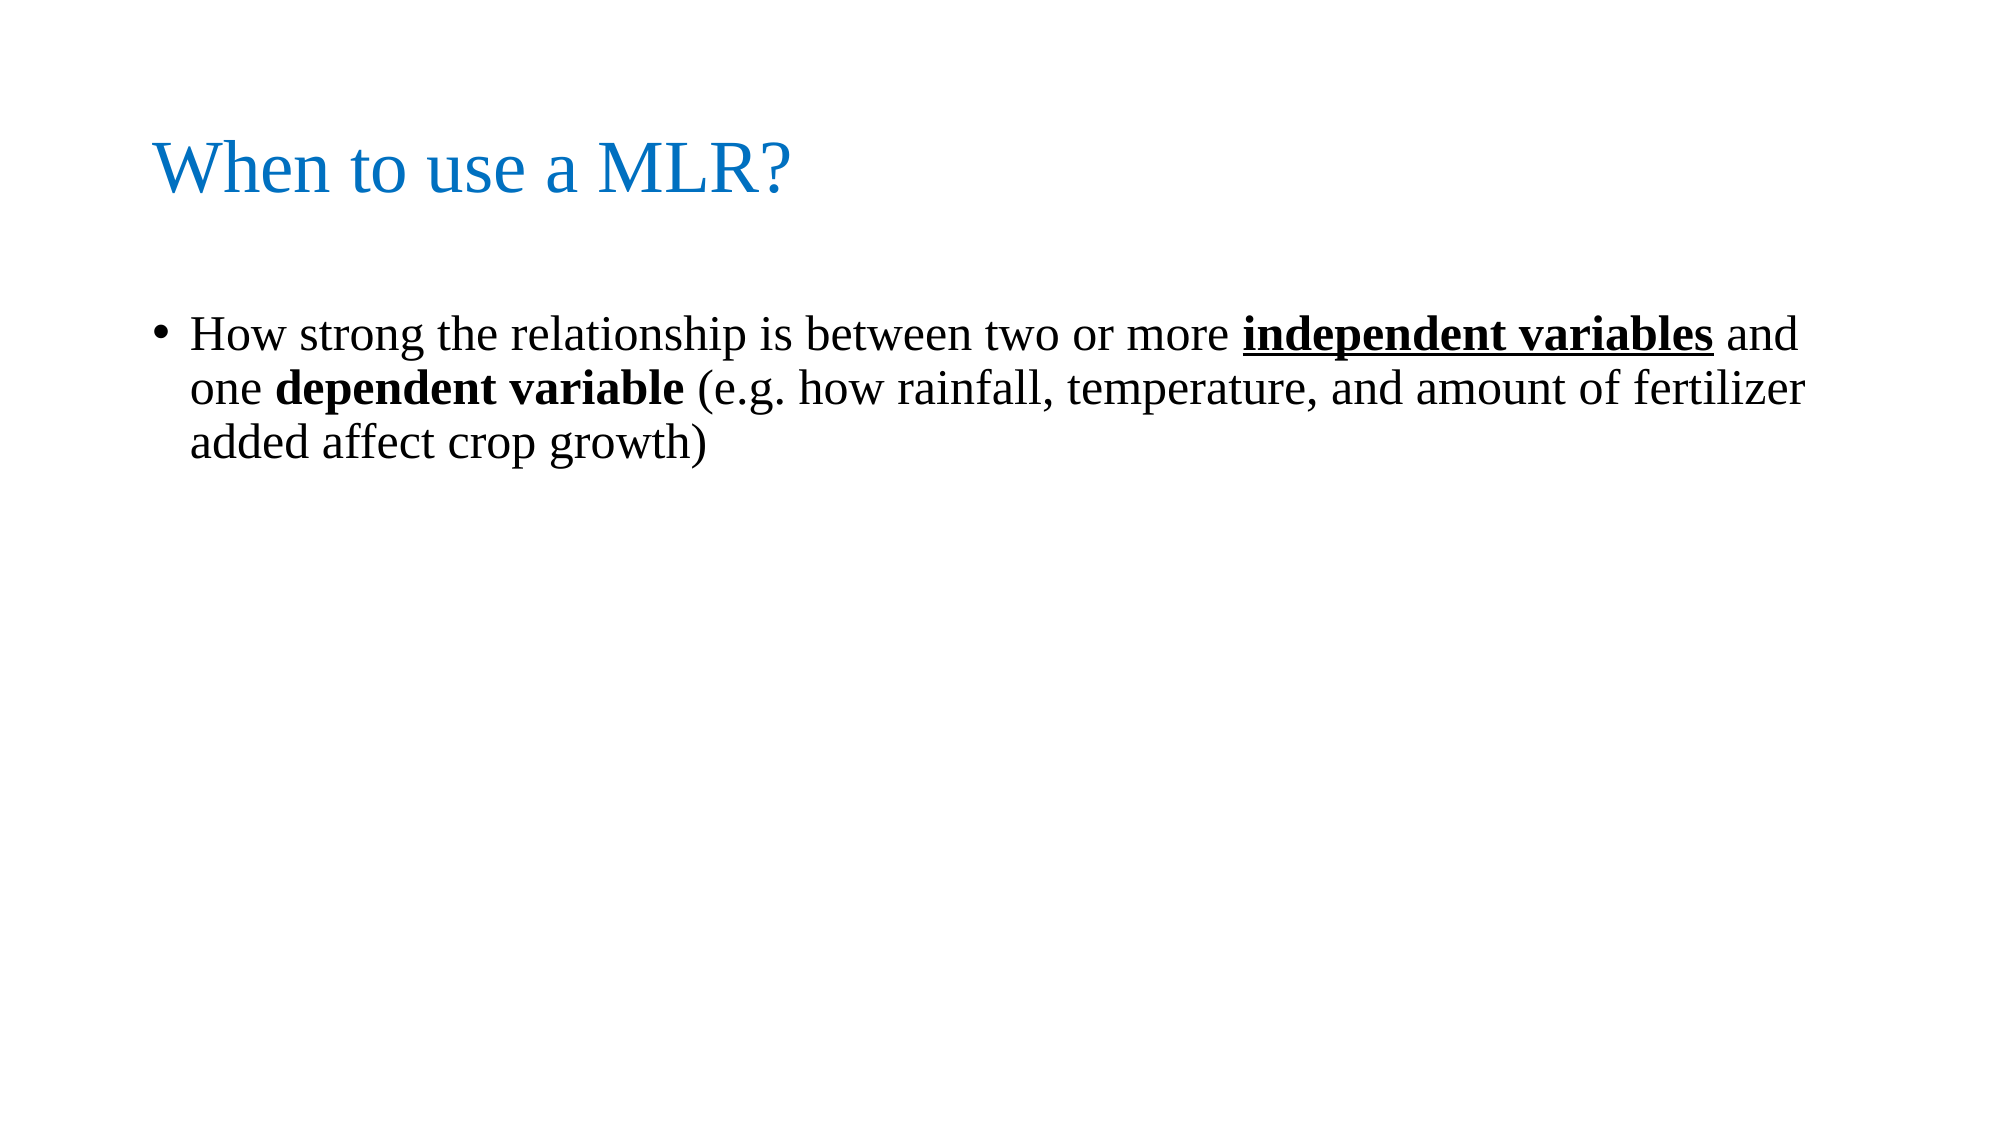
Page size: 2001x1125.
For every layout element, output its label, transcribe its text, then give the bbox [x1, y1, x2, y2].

title When to use a MLR? [137, 59, 1863, 278]
list How strong the relationship is between two or more independent variables and one dependent variable (e.g. how rainfall, temperature, and amount of fertilizer added affect crop growth) [137, 299, 1863, 1014]
